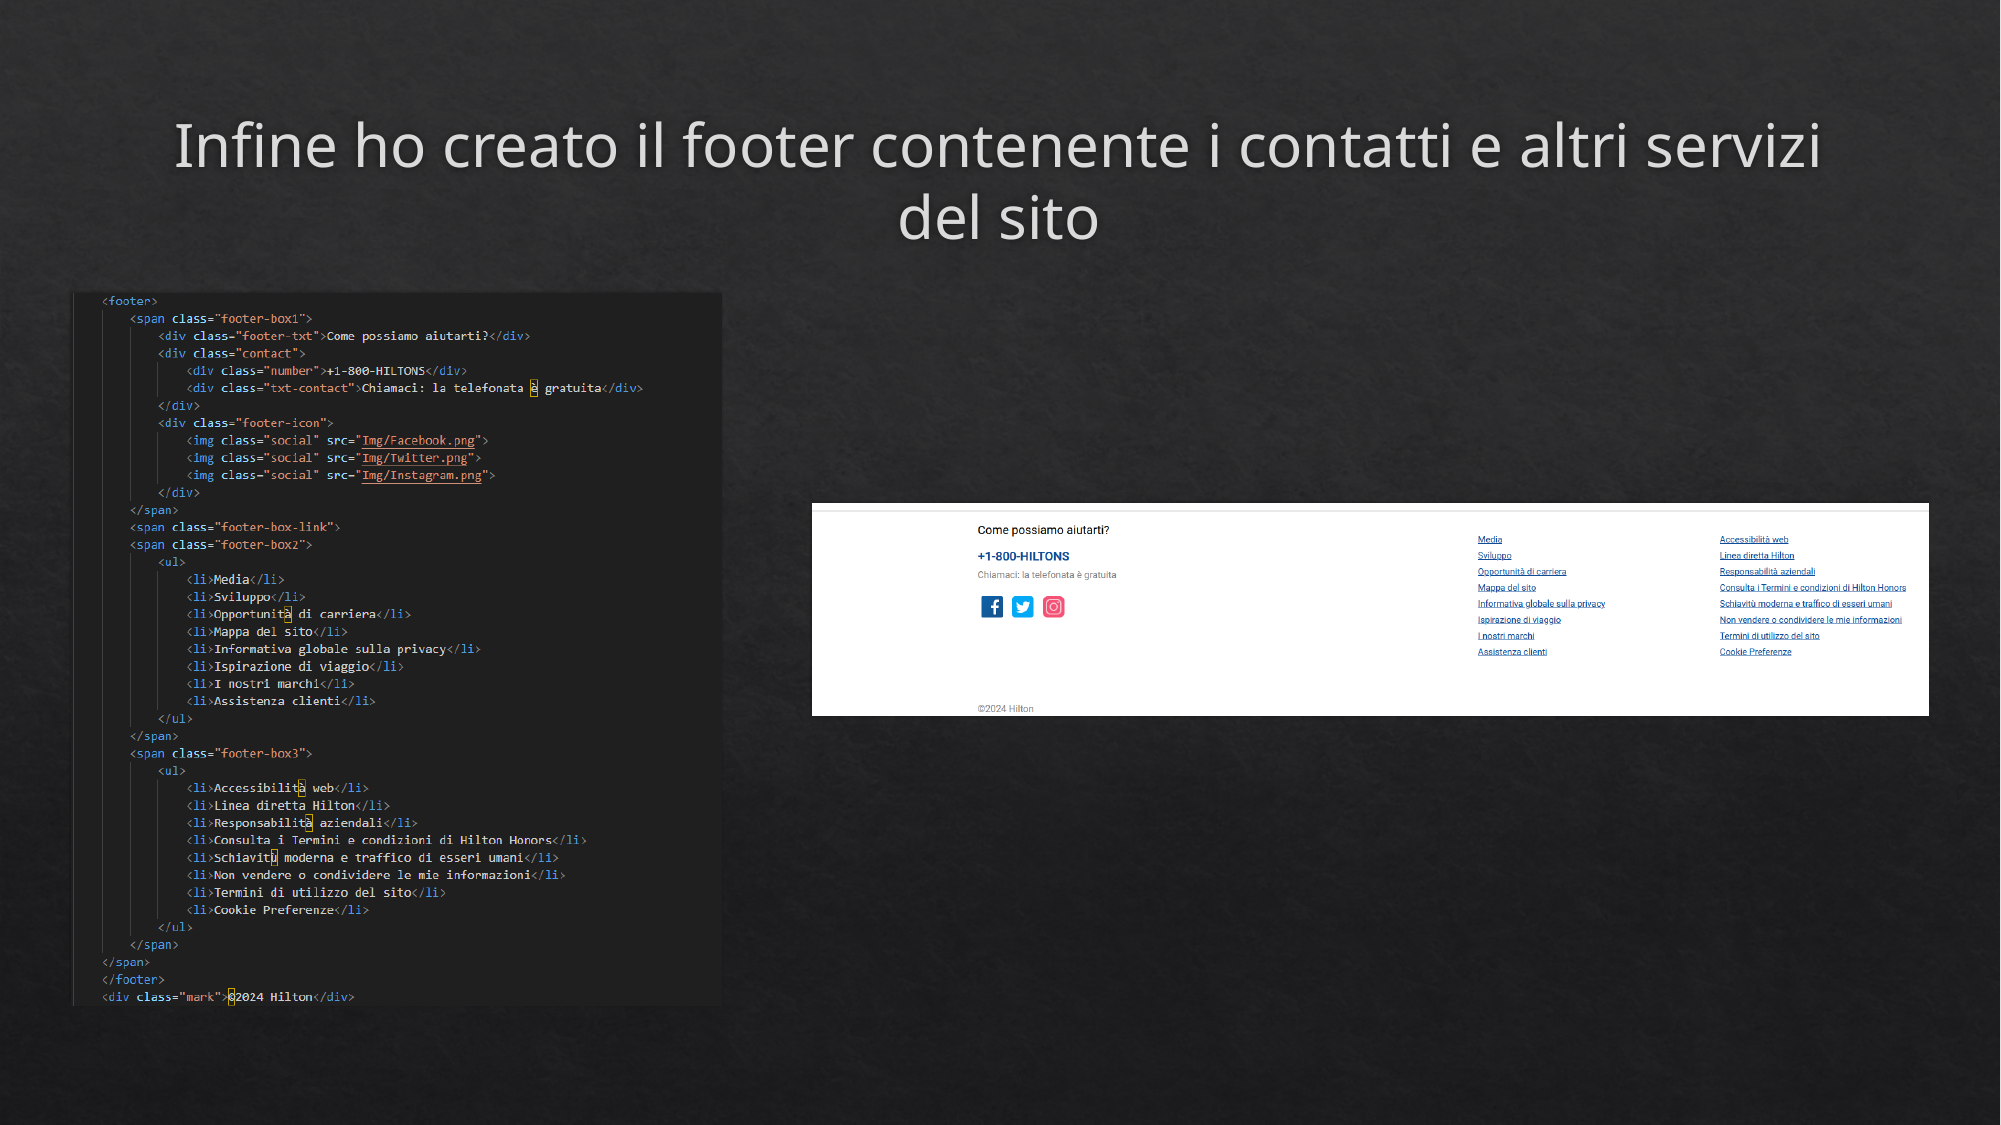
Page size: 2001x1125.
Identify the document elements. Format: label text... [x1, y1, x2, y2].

title Infine ho creato il footer contenente i contatti e altri servizi del sito [149, 99, 1849, 260]
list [811, 503, 1929, 716]
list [71, 293, 723, 1006]
